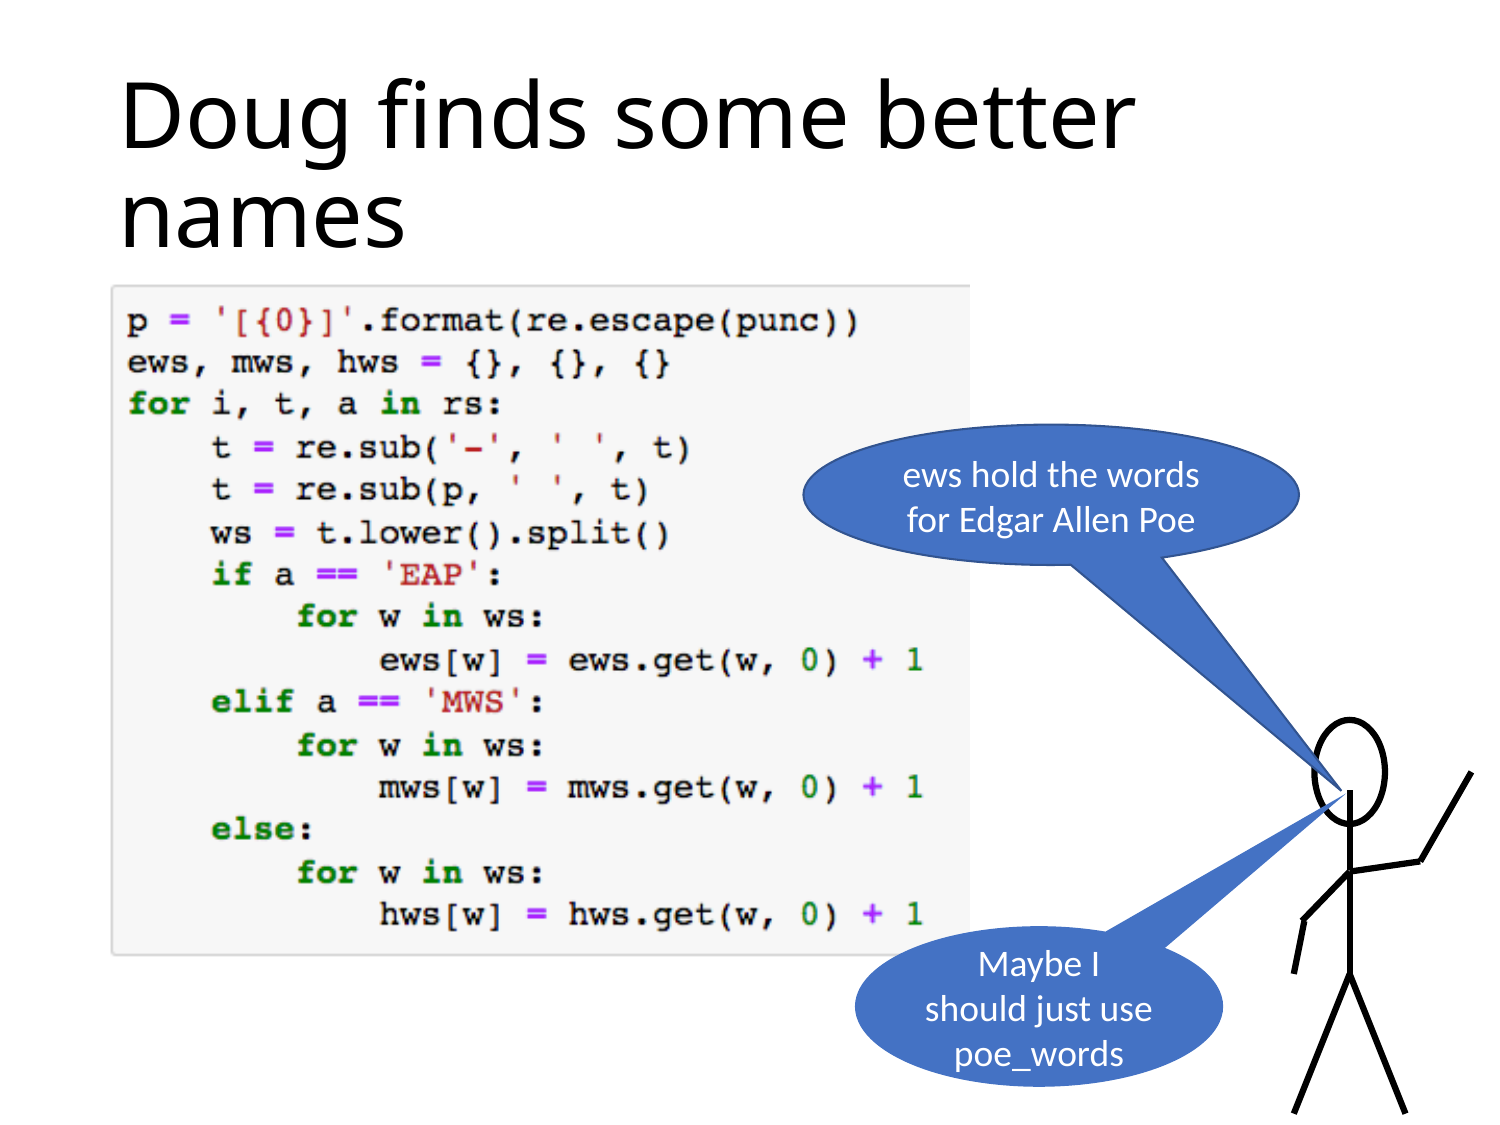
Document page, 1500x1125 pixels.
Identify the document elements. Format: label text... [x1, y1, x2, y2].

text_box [1293, 719, 1472, 1114]
picture [103, 277, 970, 967]
title Doug finds some better names [103, 59, 1397, 278]
text_box ews hold the words for Edgar Allen Poe [970, 423, 1301, 752]
text_box Maybe I should just use poe_words [853, 822, 1293, 1088]
